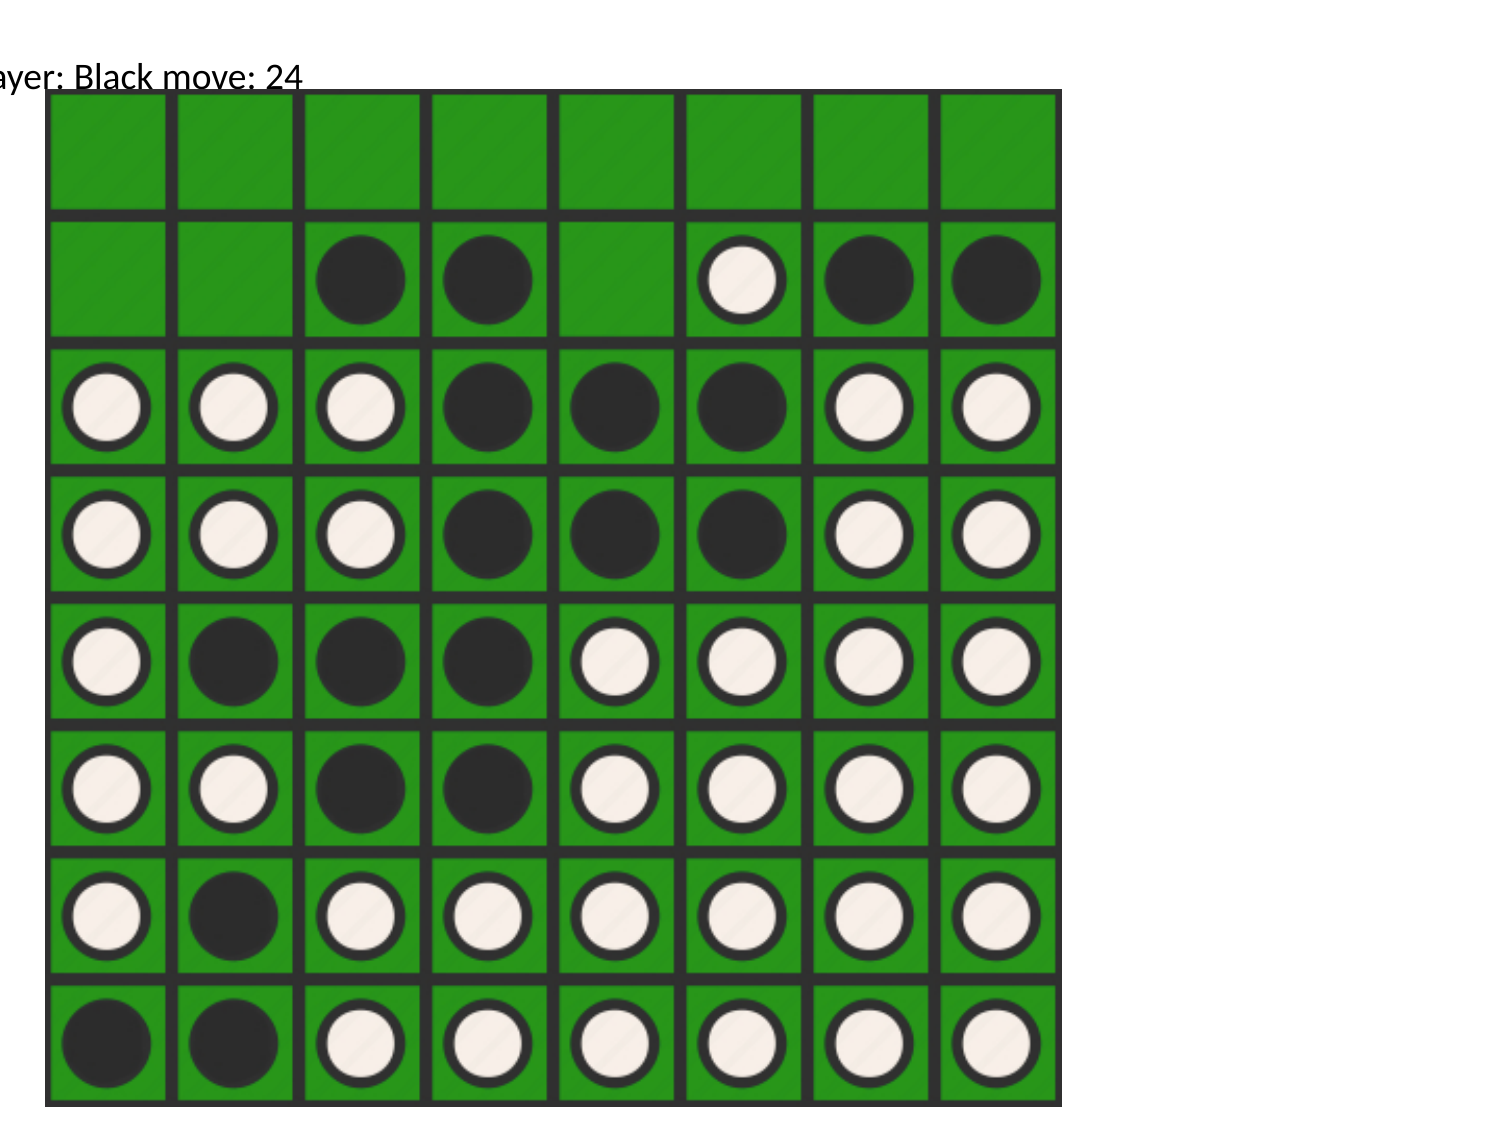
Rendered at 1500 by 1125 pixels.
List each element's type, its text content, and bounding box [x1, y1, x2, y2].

text_box turn: 49 player: Black move: 24 [0, 44, 319, 105]
picture [44, 89, 1062, 1107]
